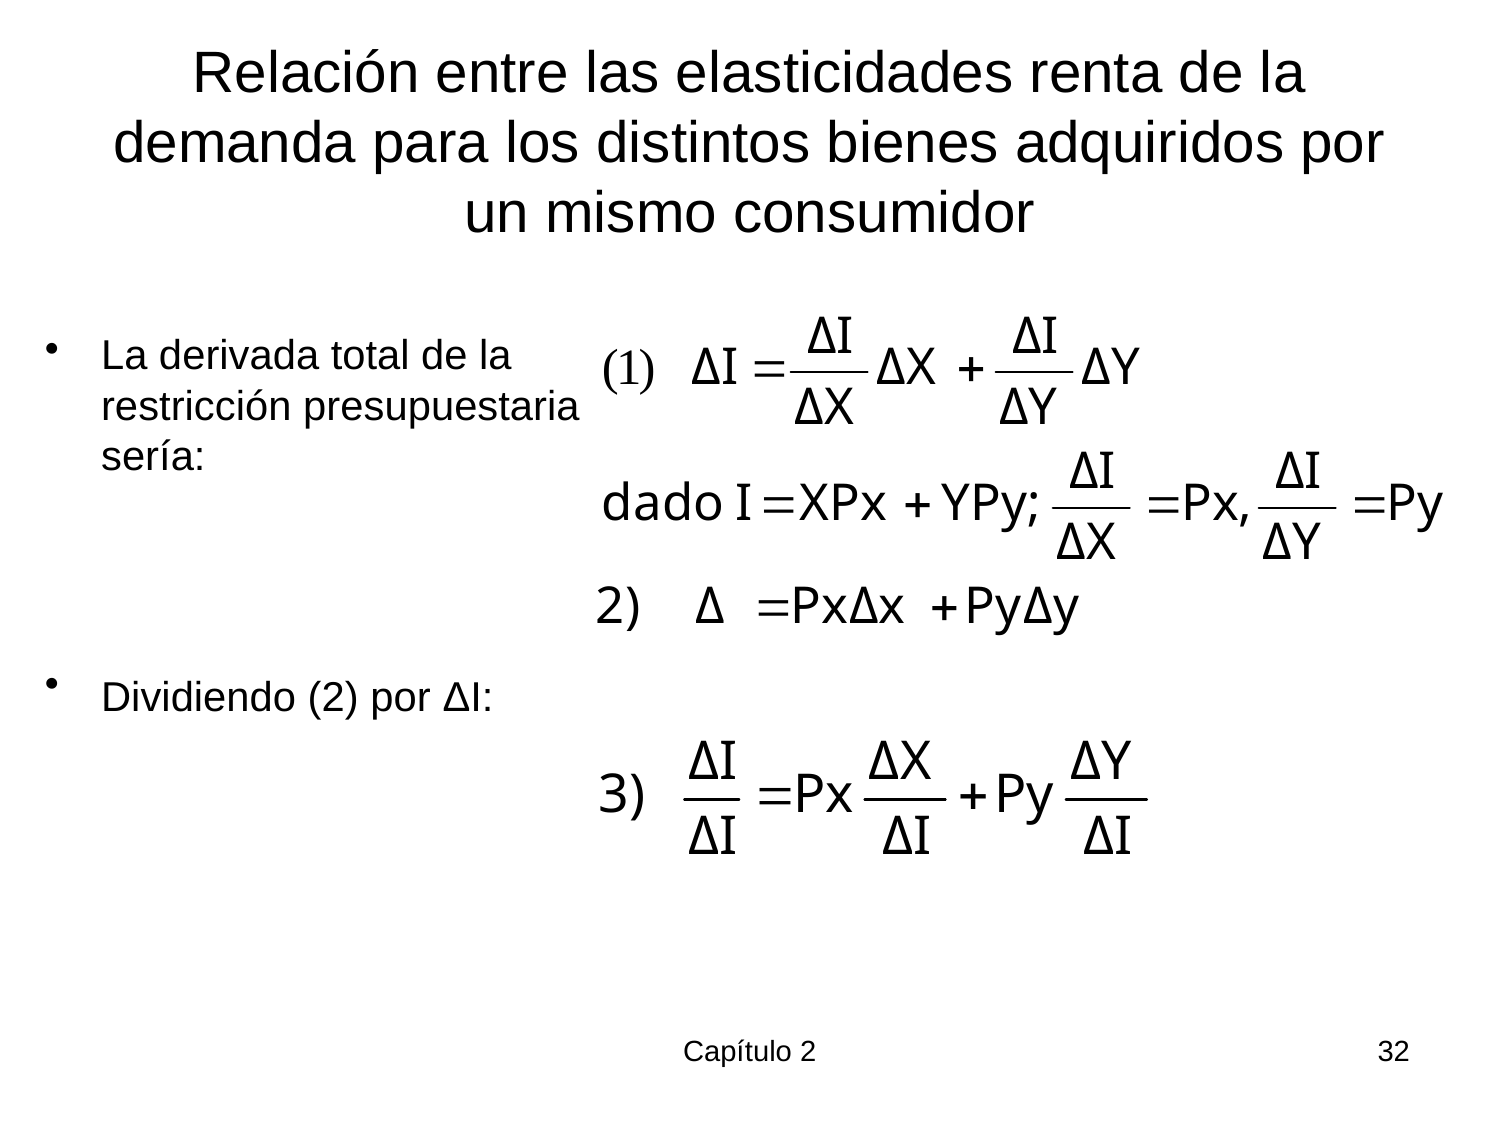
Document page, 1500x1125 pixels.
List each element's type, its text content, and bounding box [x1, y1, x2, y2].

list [595, 305, 1455, 721]
slide_number 32 [1074, 1024, 1426, 1103]
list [597, 730, 1161, 867]
list La derivada total de la restricción presupuestaria sería: Dividiendo (2) por ΔI: [29, 262, 695, 1006]
title Relación entre las elasticidades renta de la demanda para los distintos bienes adquiridos por un mismo consumidor [74, 44, 1426, 233]
footer Capítulo 2 [512, 1024, 988, 1103]
